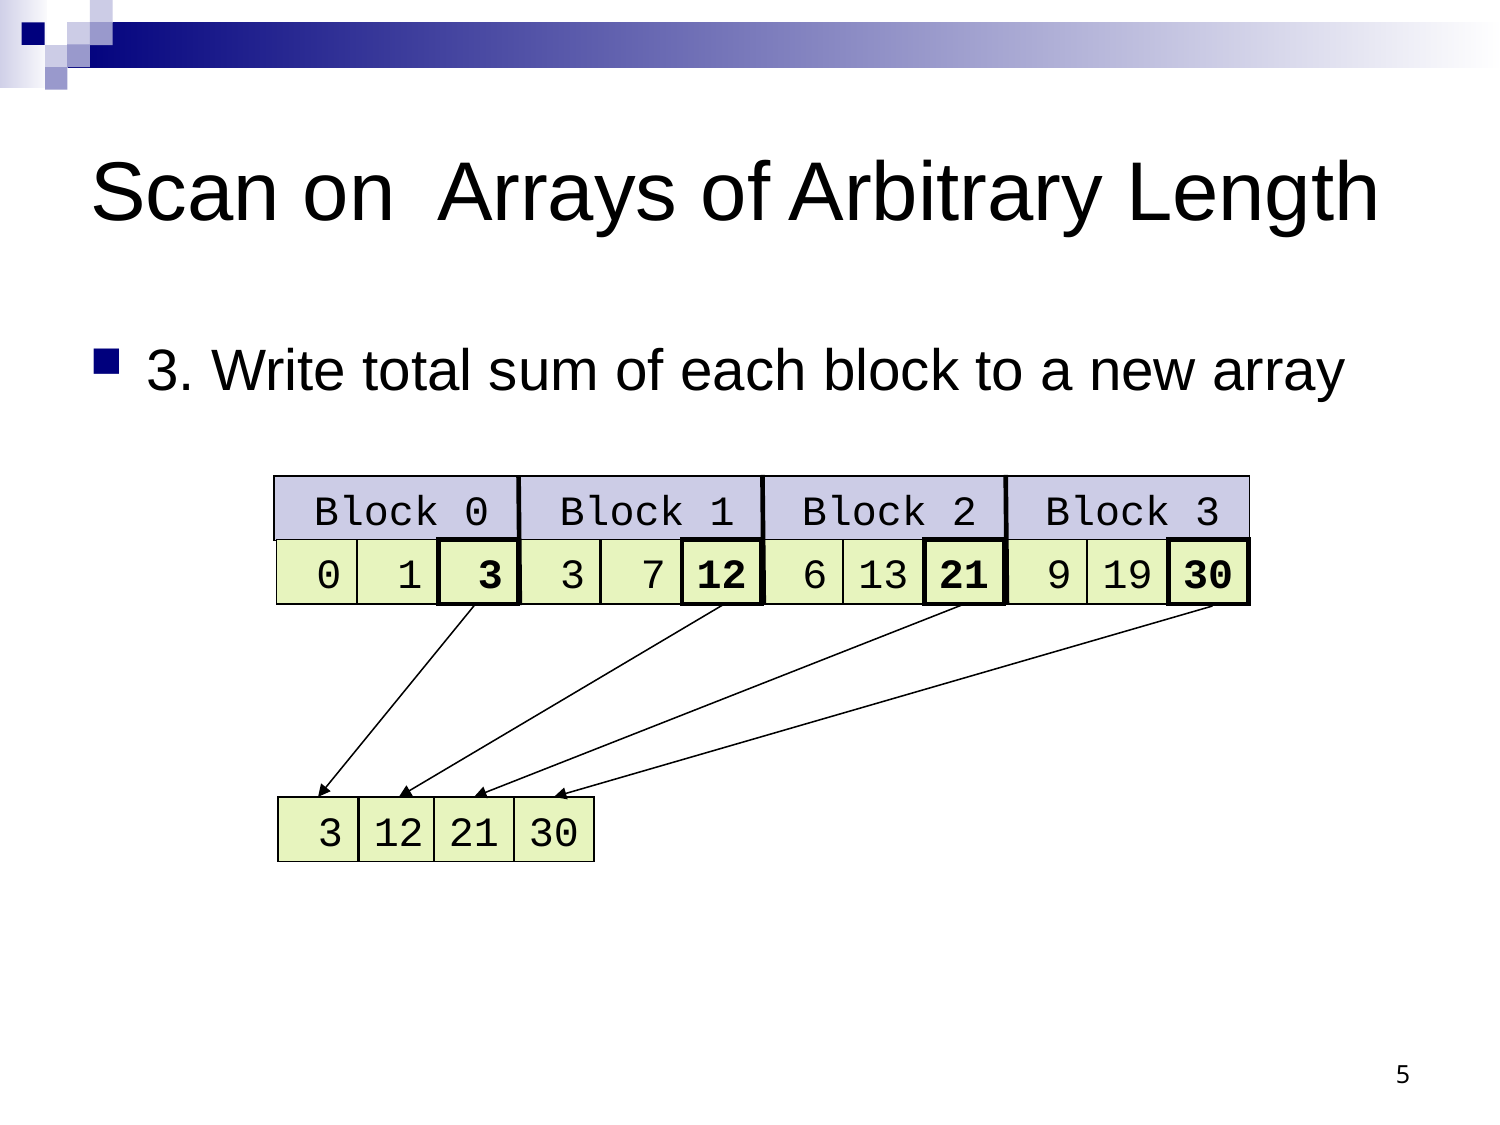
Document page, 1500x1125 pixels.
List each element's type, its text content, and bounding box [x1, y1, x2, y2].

list 3. Write total sum of each block to a new array [75, 324, 1425, 425]
text_box 21 [924, 539, 1000, 604]
title Scan on Arrays of Arbitrary Length [75, 75, 1425, 300]
text_box 12 [681, 539, 757, 602]
text_box Block 0 [274, 475, 516, 541]
text_box 12 [359, 806, 434, 862]
text_box 3 [526, 539, 601, 602]
text_box 9 [1013, 539, 1087, 604]
text_box 1 [357, 539, 438, 603]
text_box Block 3 [1009, 475, 1250, 541]
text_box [398, 604, 472, 798]
text_box 6 [770, 539, 843, 602]
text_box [553, 605, 1213, 798]
text_box 13 [843, 539, 924, 602]
text_box 30 [514, 806, 594, 862]
slide_number 5 [1074, 1024, 1426, 1101]
text_box Block 2 [765, 475, 1003, 539]
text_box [317, 604, 397, 798]
text_box Block 1 [521, 475, 760, 539]
text_box 21 [434, 806, 514, 862]
text_box 3 [278, 796, 358, 862]
text_box 3 [438, 539, 513, 602]
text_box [473, 604, 554, 798]
text_box 0 [276, 539, 357, 605]
text_box 30 [1168, 539, 1249, 605]
text_box 7 [601, 539, 681, 602]
text_box 19 [1087, 539, 1168, 604]
